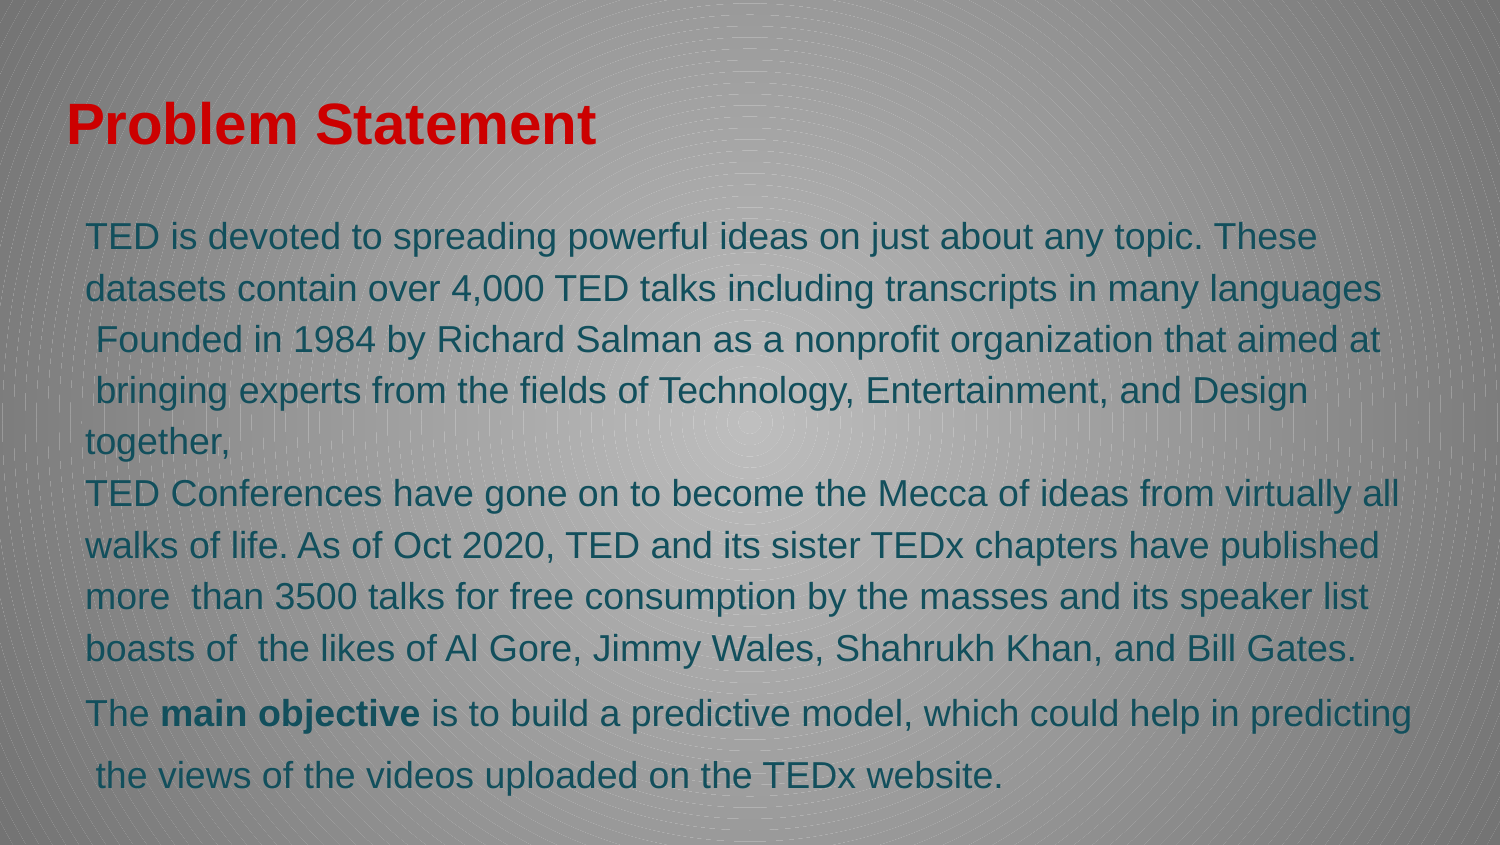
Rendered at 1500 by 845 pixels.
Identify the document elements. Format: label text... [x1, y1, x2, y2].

title Problem Statement [64, 84, 601, 228]
text_box TED is devoted to spreading powerful ideas on just about any topic. These datasets contain over 4,000 TED talks including transcripts in many languages Founded in 1984 by Richard Salman as a nonprofit organization that aimed at bringing experts from the fields of Technology, Entertainment, and Design together, TED Conferences have gone on to become the Mecca of ideas from virtually all walks of life. As of Oct 2020, TED and its sister TEDx chapters have published more than 3500 talks for free consumption by the masses and its speaker list boasts of the likes of Al Gore, Jimmy Wales, Shahrukh Khan, and Bill Gates. The main objective is to build a predictive model, which could help in predicting the views of the videos uploaded on the TEDx website. [83, 204, 1428, 796]
